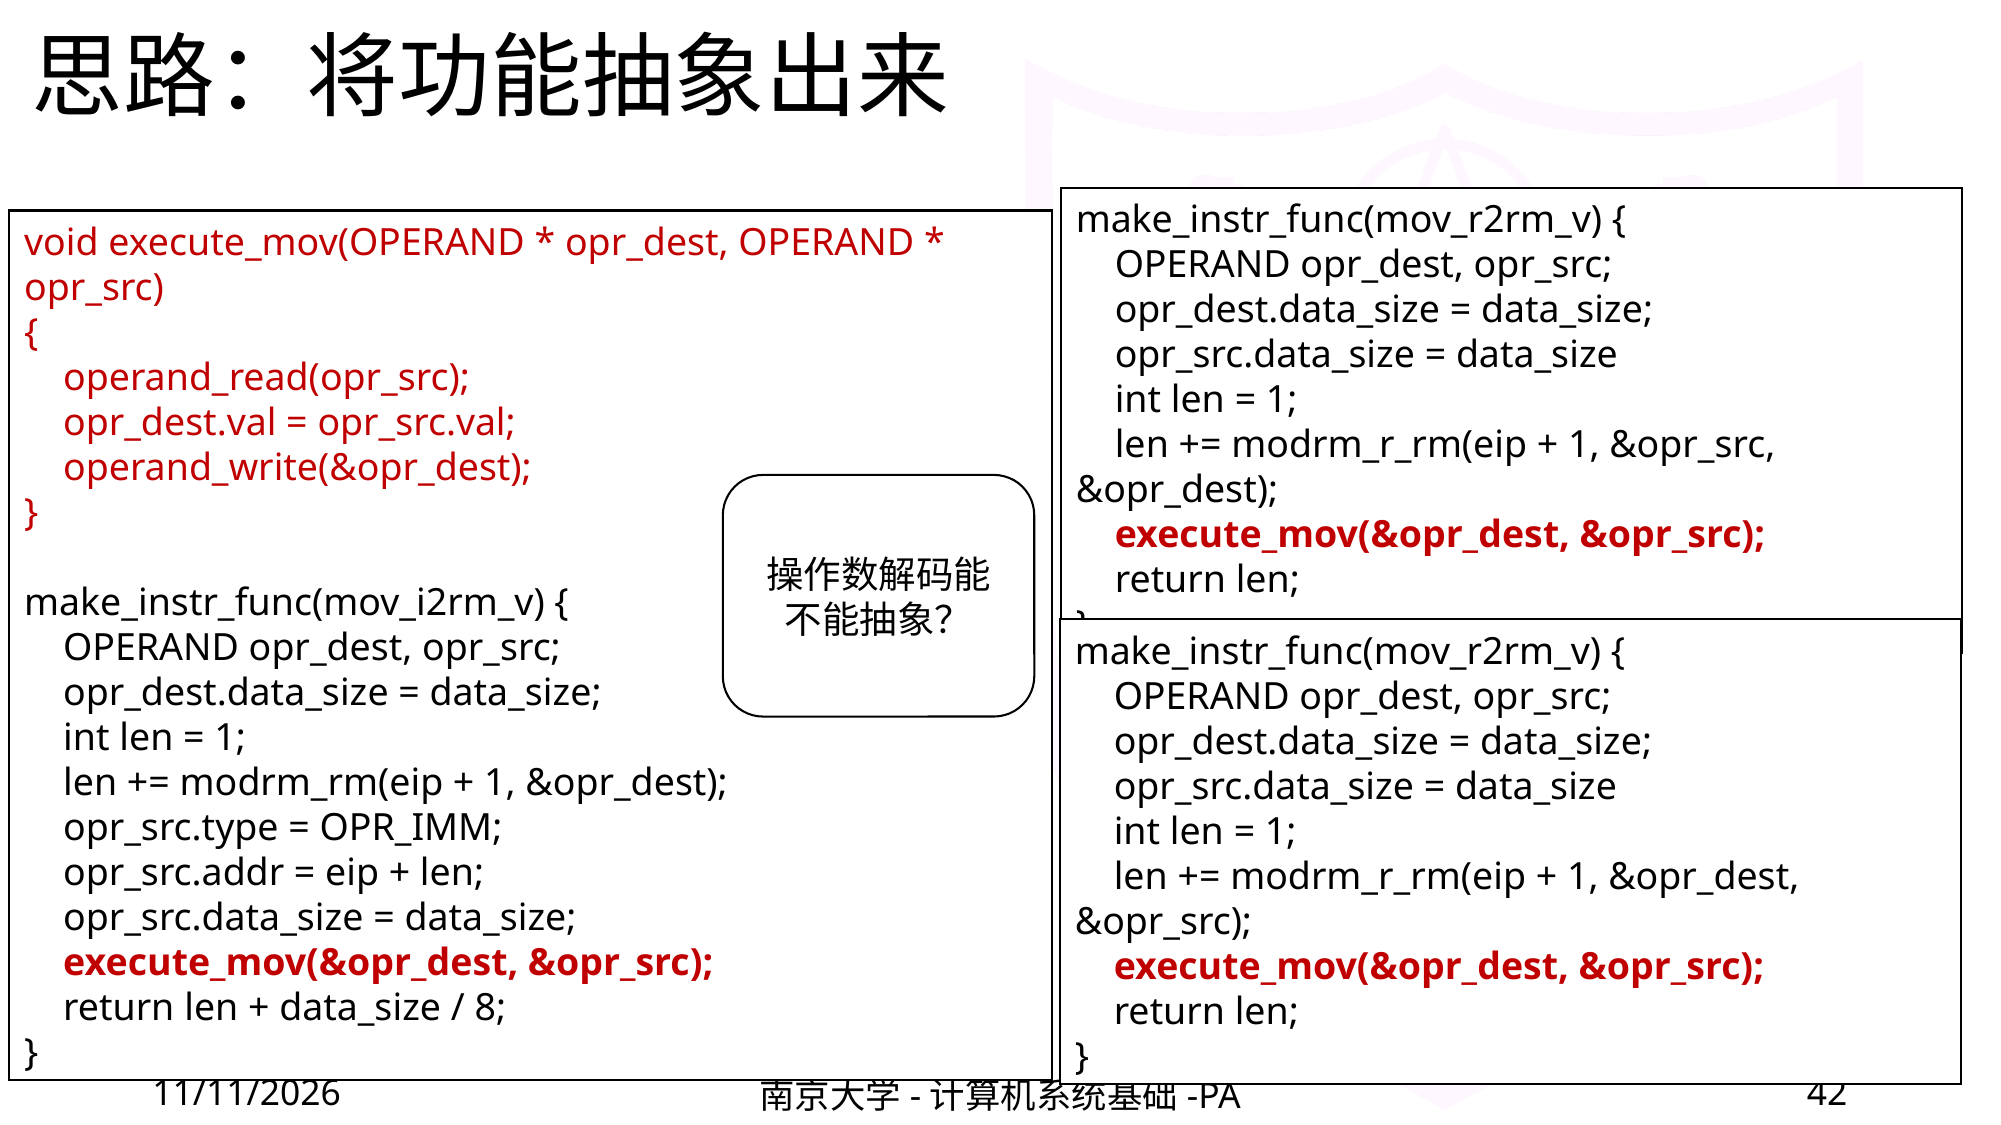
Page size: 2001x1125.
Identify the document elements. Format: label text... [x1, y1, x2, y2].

text_box make_instr_func(mov_r2rm_v) { OPERAND opr_dest, opr_src; opr_dest.data_size = data_size; opr_src.data_size = data_size int len = 1; len += modrm_r_rm(eip + 1, &opr_src, &opr_dest); execute_mov(&opr_dest, &opr_src); return len; } [1060, 187, 1963, 654]
title 思路：将功能抽象出来 [16, 19, 1742, 140]
text_box make_instr_func(mov_r2rm_v) { OPERAND opr_dest, opr_src; opr_dest.data_size = data_size; opr_src.data_size = data_size int len = 1; len += modrm_r_rm(eip + 1, &opr_dest, &opr_src); execute_mov(&opr_dest, &opr_src); return len; } [1059, 618, 1962, 1085]
footer 南京大学-计算机系统基础-PA [662, 1064, 1338, 1125]
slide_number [137, 1081, 588, 1125]
slide_number 42 [1412, 1085, 1863, 1125]
text_box void execute_mov(OPERAND * opr_dest, OPERAND * opr_src) { operand_read(opr_src); opr_dest.val = opr_src.val; operand_write(&opr_dest); } make_instr_func(mov_i2rm_v) { OPERAND opr_dest, opr_src; opr_dest.data_size = data_size; int len = 1; len += modrm_rm(eip + 1, &opr_dest); opr_src.type = OPR_IMM; opr_src.addr = eip + len; opr_src.data_size = data_size; execute_mov(&opr_dest, &opr_src); return len + data_size / 8; } [8, 209, 1053, 1081]
text_box 操作数解码能不能抽象？ [721, 473, 1036, 718]
